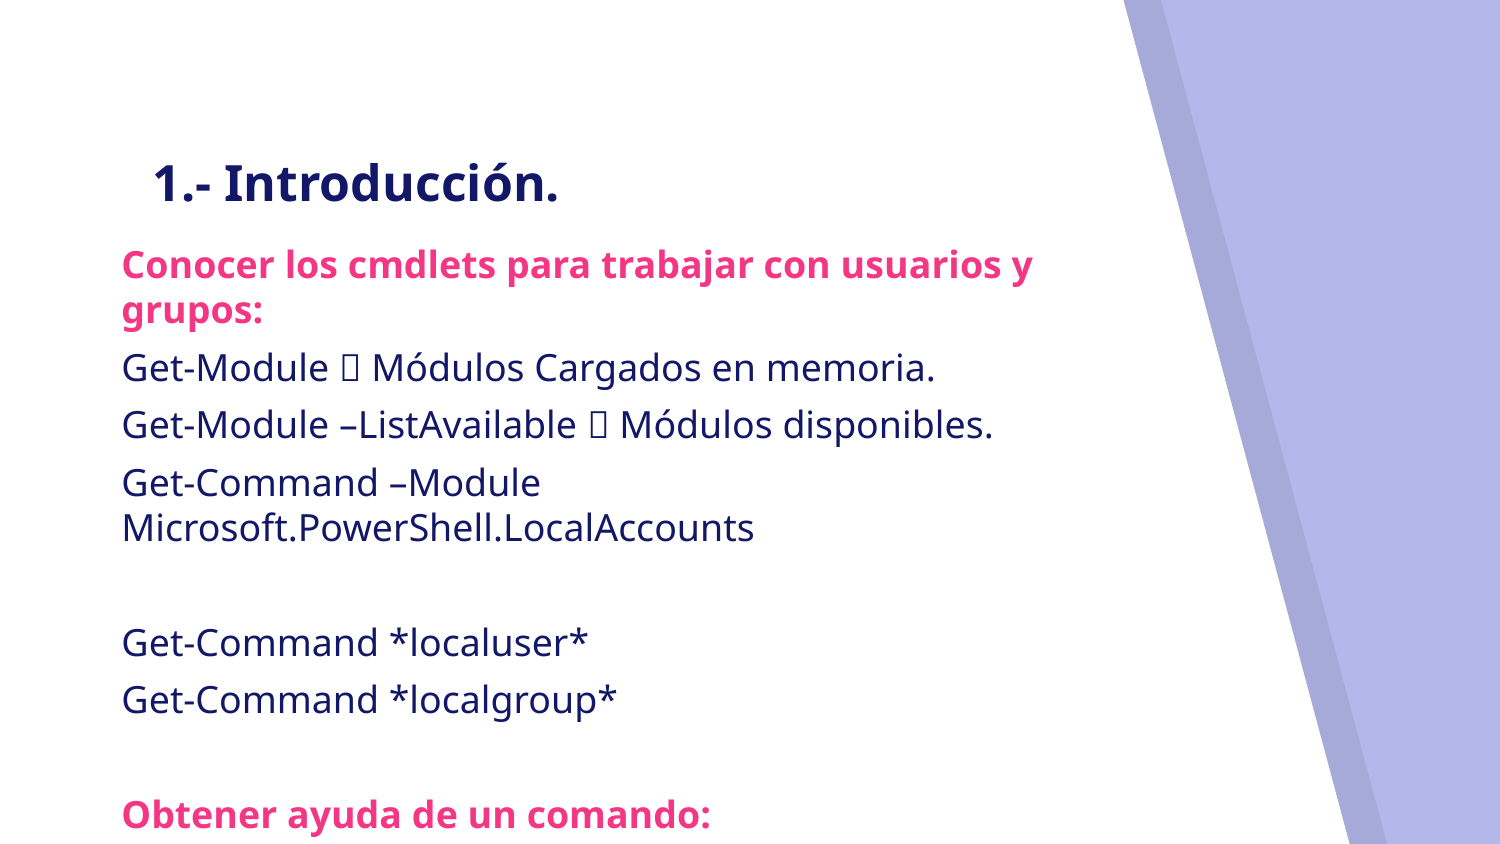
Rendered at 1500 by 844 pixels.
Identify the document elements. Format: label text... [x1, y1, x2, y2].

list Conocer los cmdlets para trabajar con usuarios y grupos: Get-Module  Módulos Cargados en memoria. Get-Module –ListAvailable  Módulos disponibles. Get-Command –Module Microsoft.PowerShell.LocalAccounts Get-Command *localuser* Get-Command *localgroup* Obtener ayuda de un comando: Get-Help Get-LocalUser -Examples [89, 226, 1192, 829]
title 1.- Introducción. [137, 146, 1011, 226]
